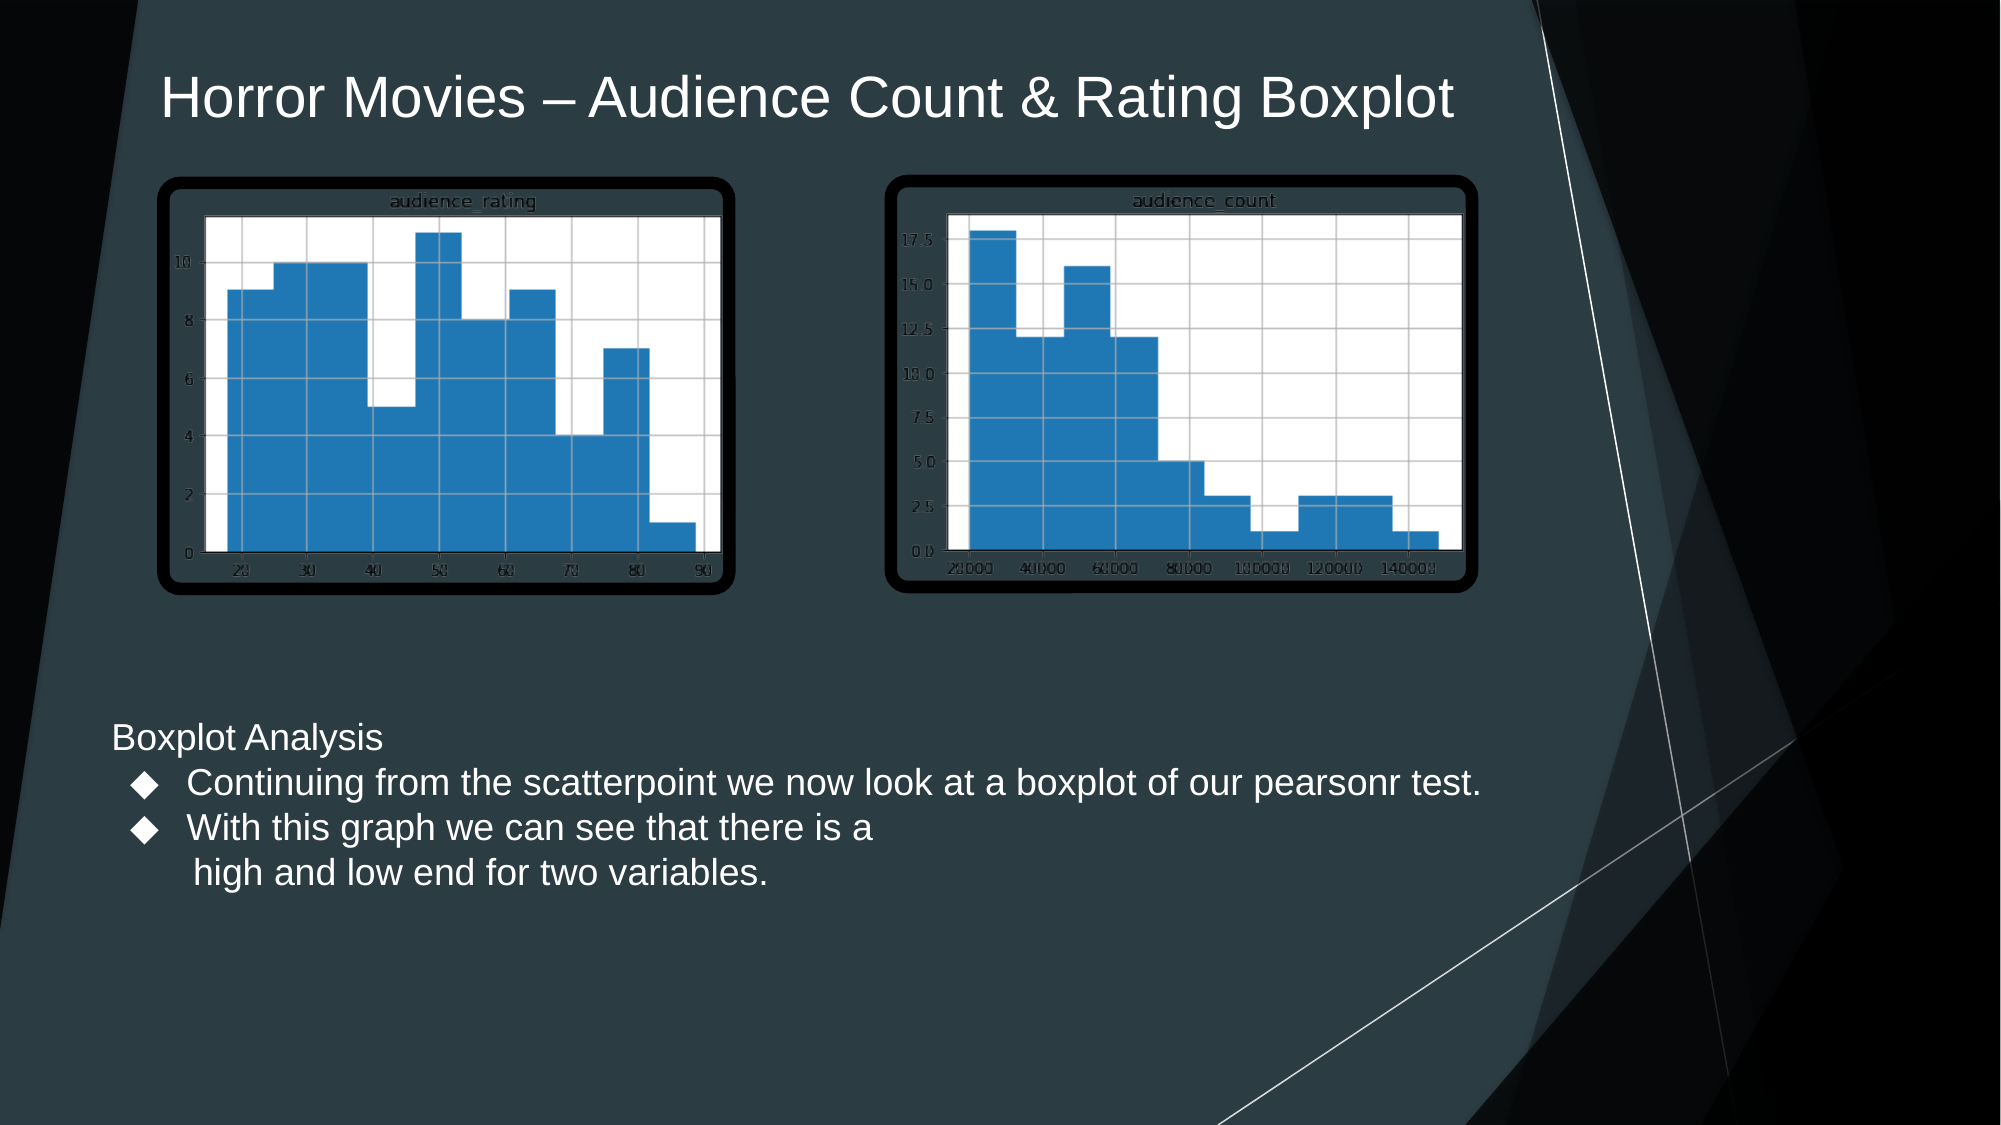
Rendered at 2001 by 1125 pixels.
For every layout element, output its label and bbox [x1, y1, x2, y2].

picture [162, 182, 730, 590]
picture [890, 180, 1473, 588]
text_box [0, 0, 2000, 1125]
